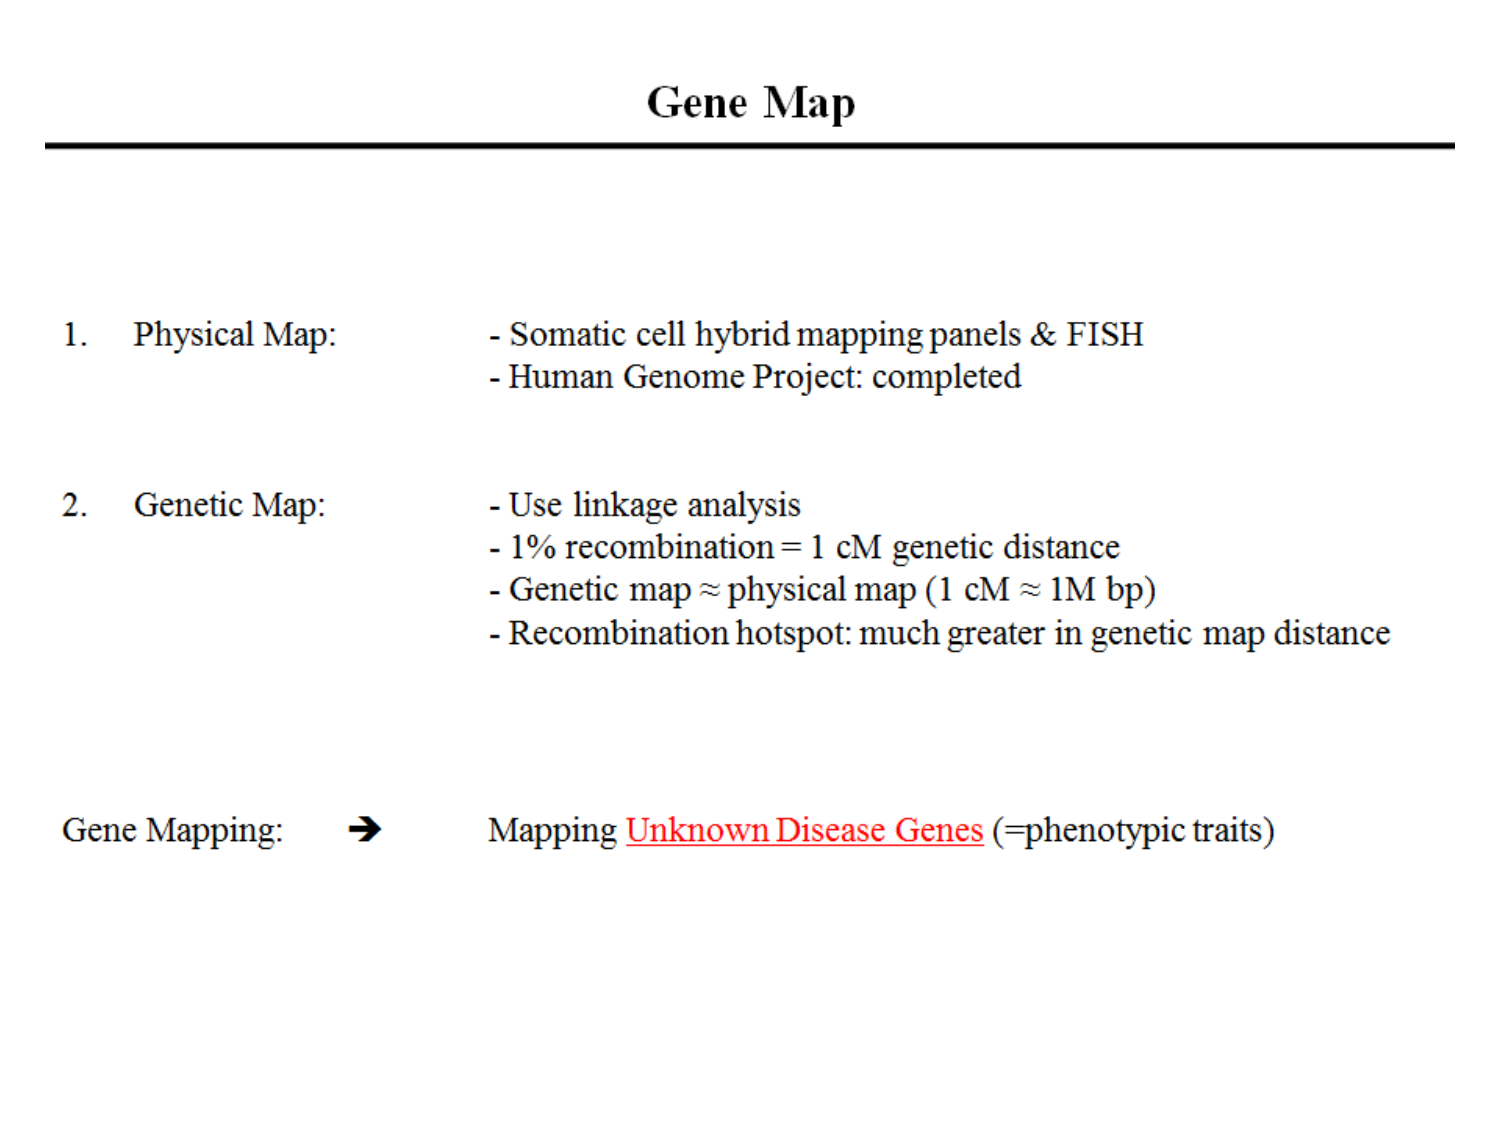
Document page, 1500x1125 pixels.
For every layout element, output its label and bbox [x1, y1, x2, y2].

picture [45, 41, 1455, 1084]
